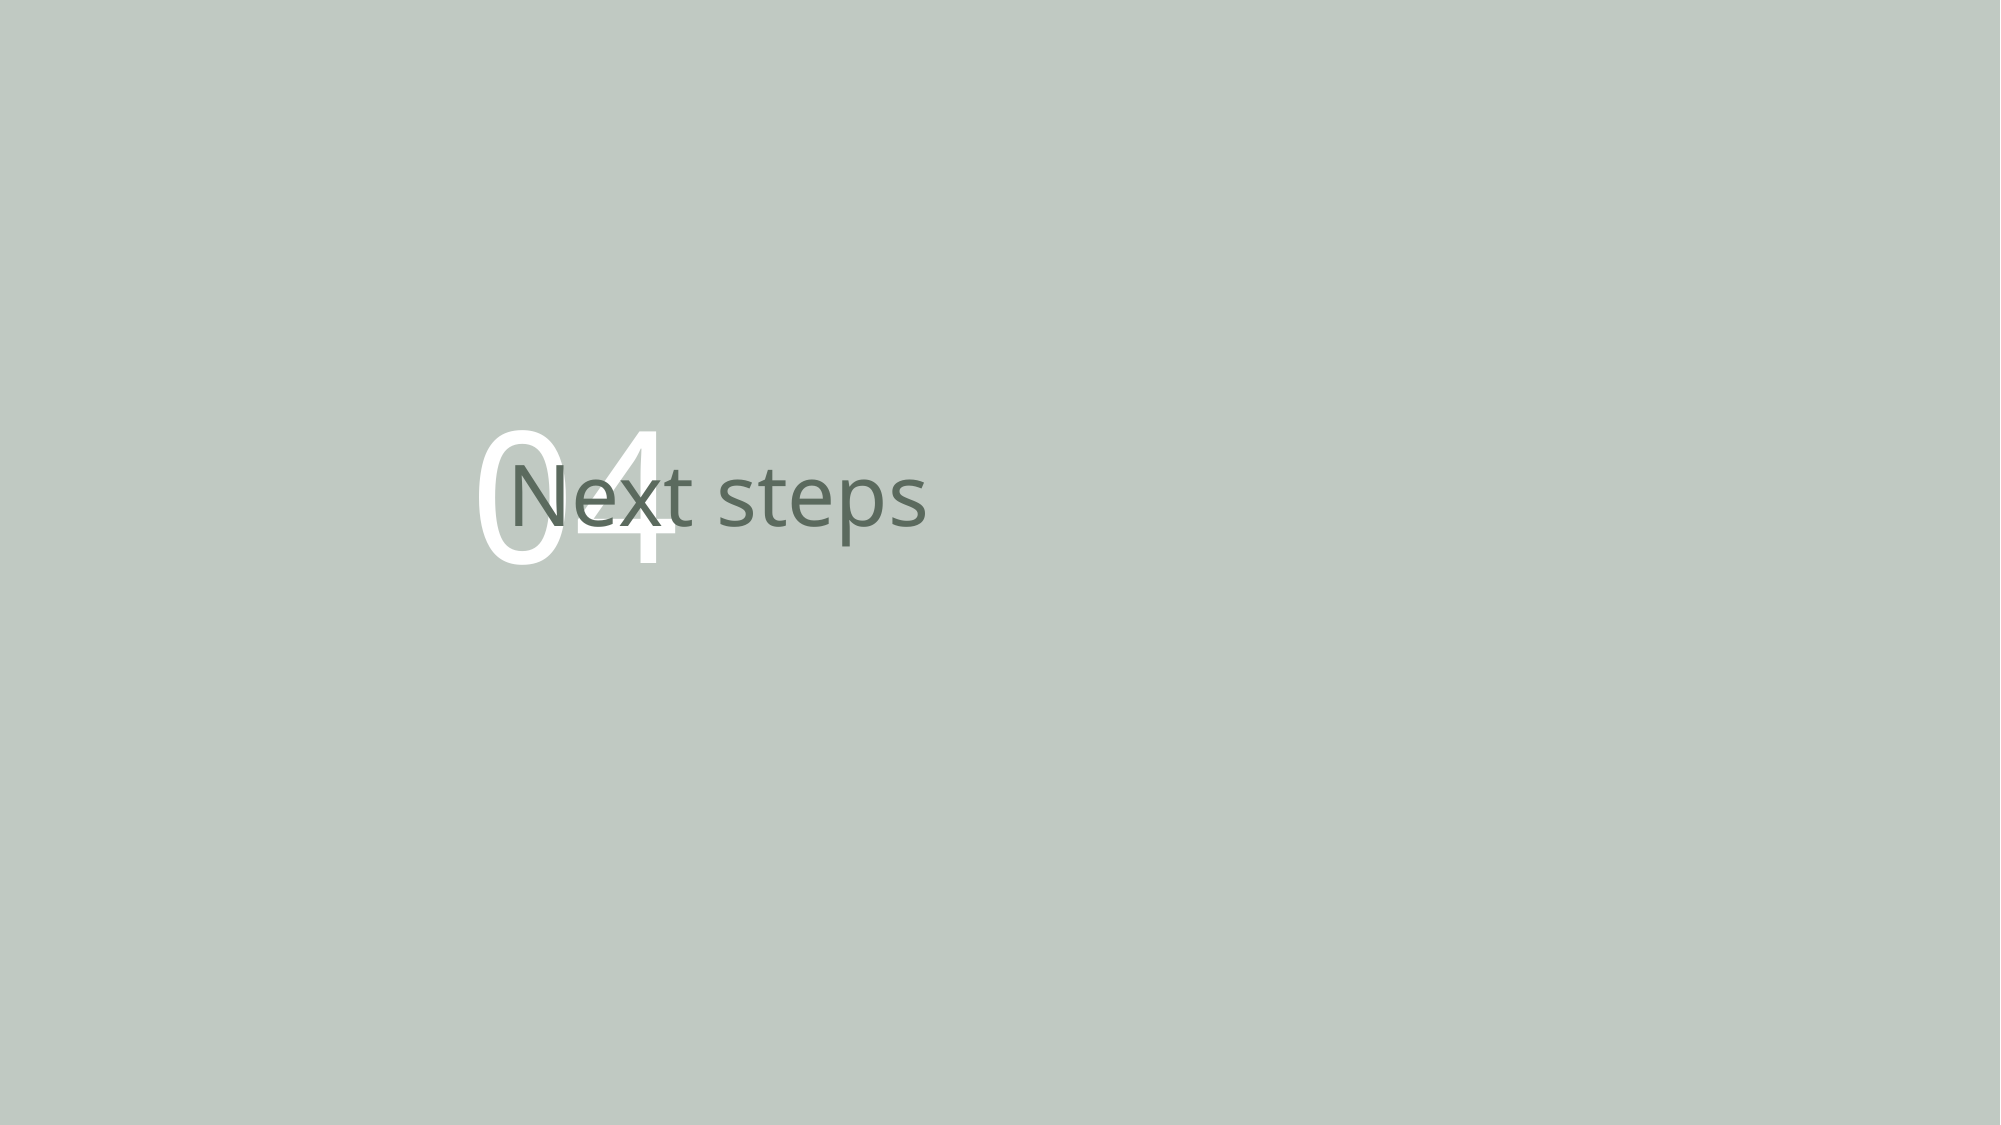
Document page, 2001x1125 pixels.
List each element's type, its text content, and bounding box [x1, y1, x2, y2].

title Next steps [492, 445, 1588, 553]
list 04 [454, 398, 845, 581]
